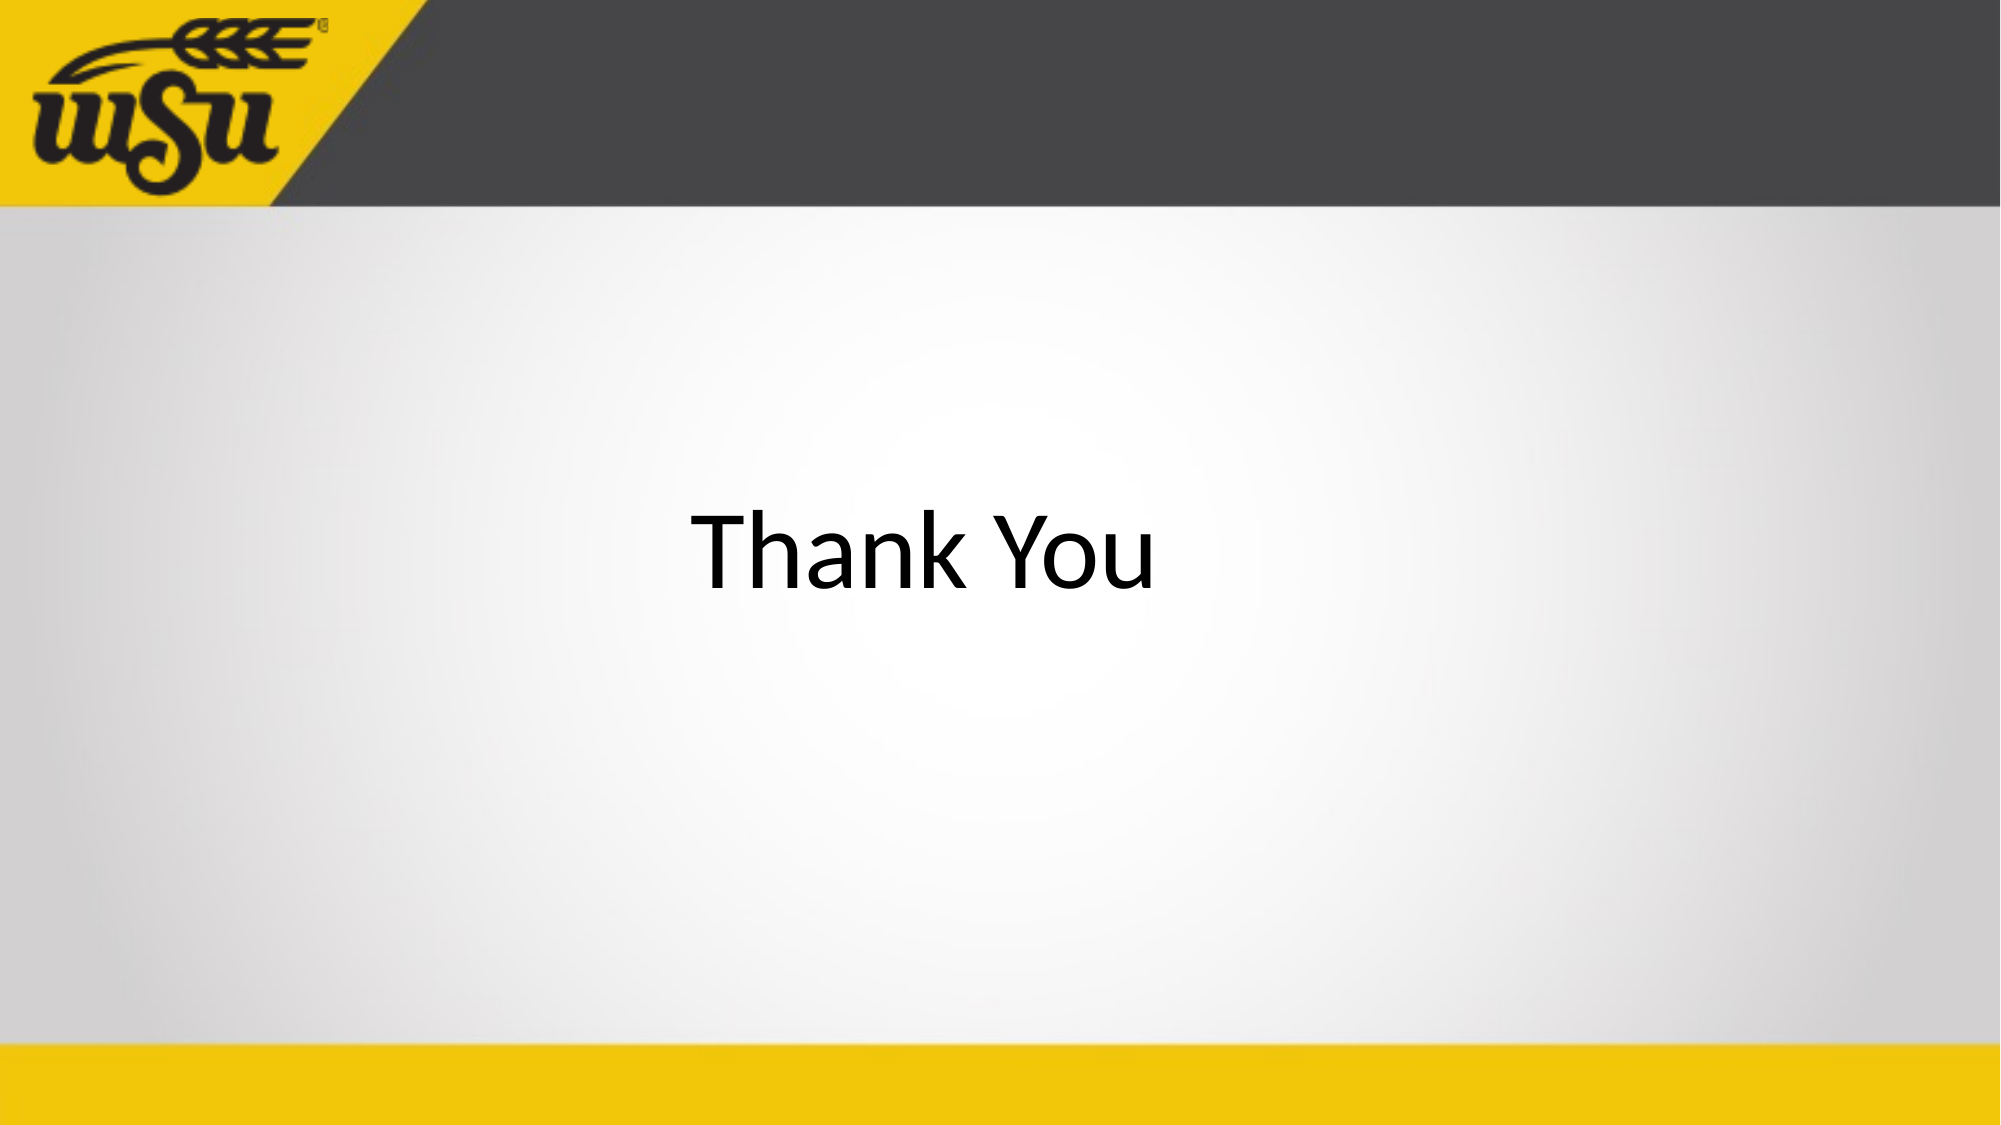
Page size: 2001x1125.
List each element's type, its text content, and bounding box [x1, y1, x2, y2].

list Thank You [675, 483, 1565, 641]
